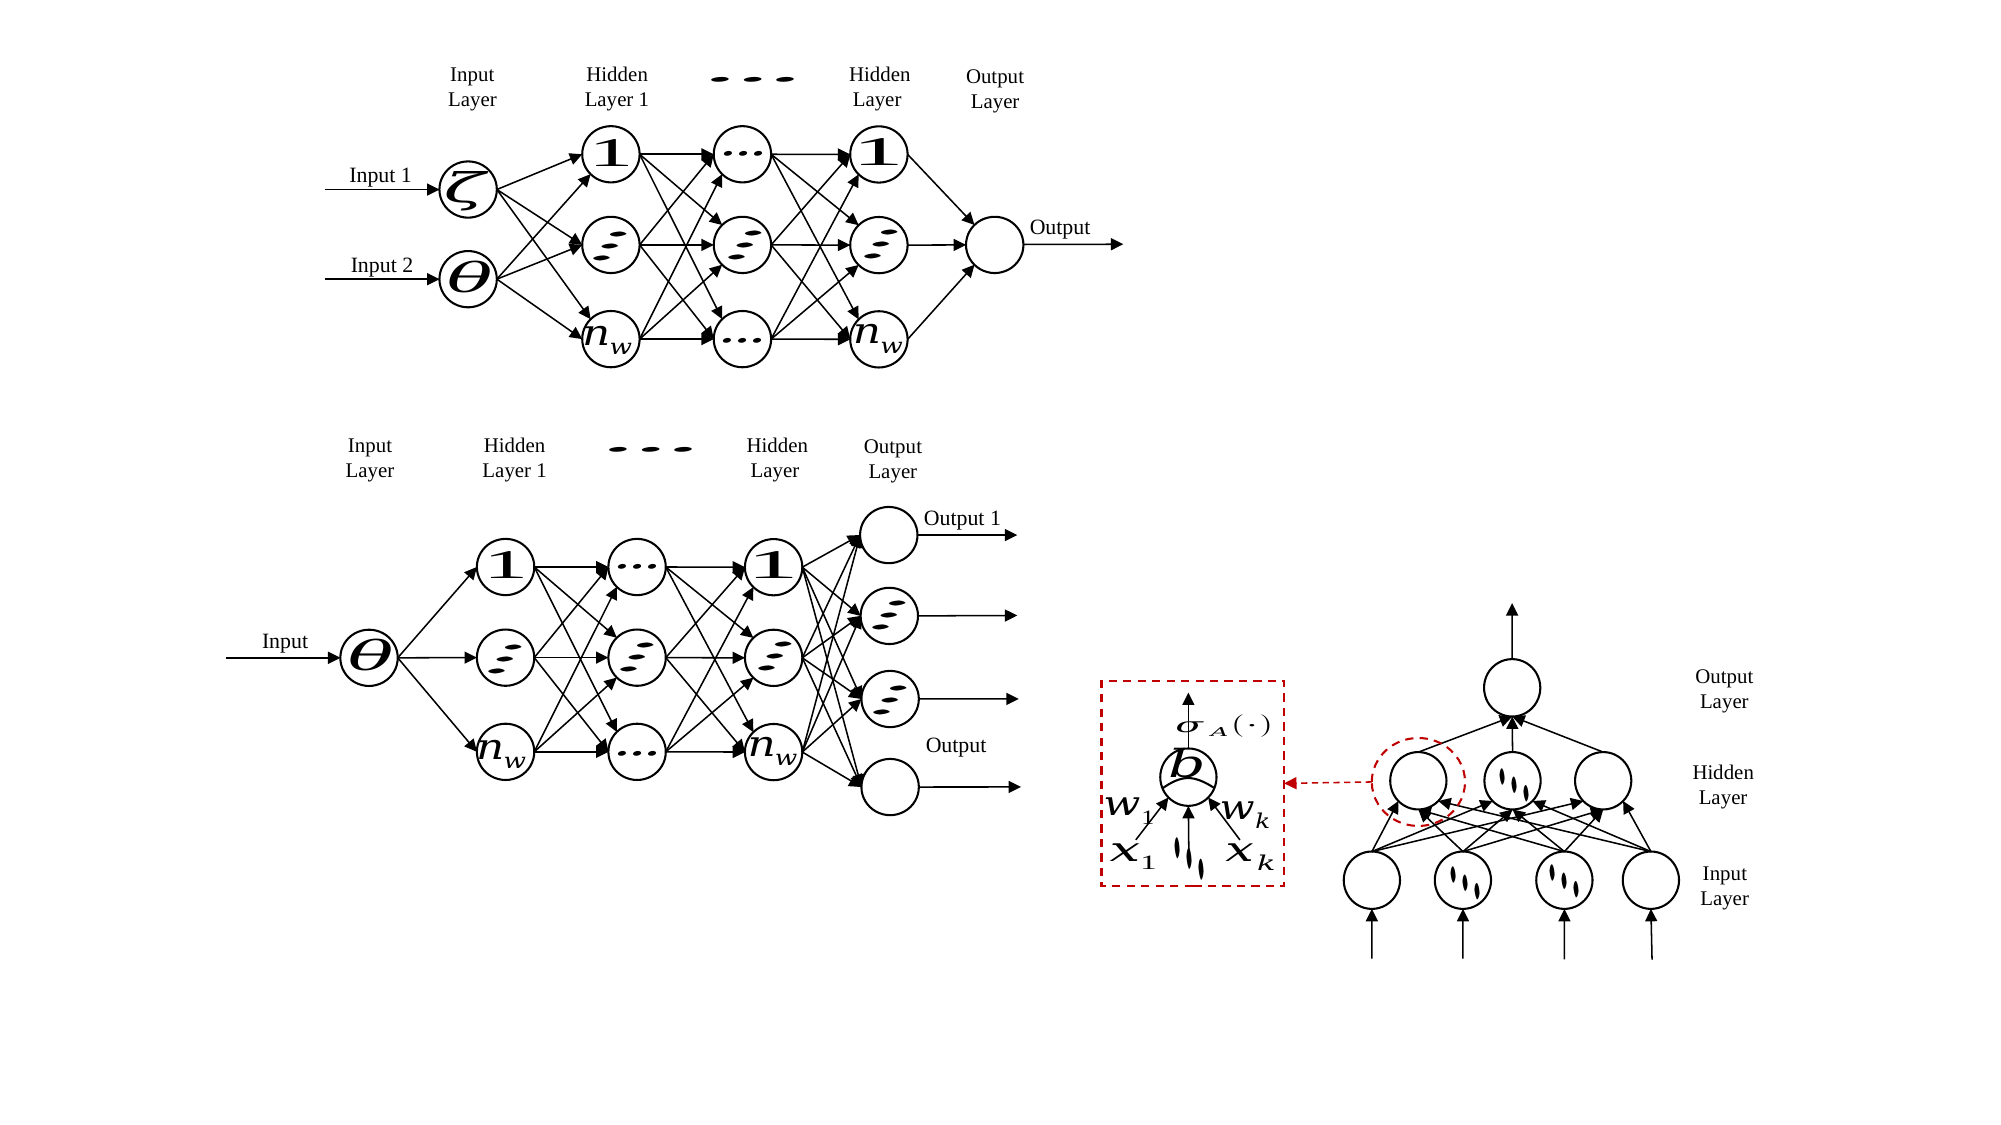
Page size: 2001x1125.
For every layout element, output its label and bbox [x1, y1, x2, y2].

text_box [324, 51, 1127, 368]
text_box [225, 422, 1024, 816]
text_box [1101, 603, 1781, 960]
